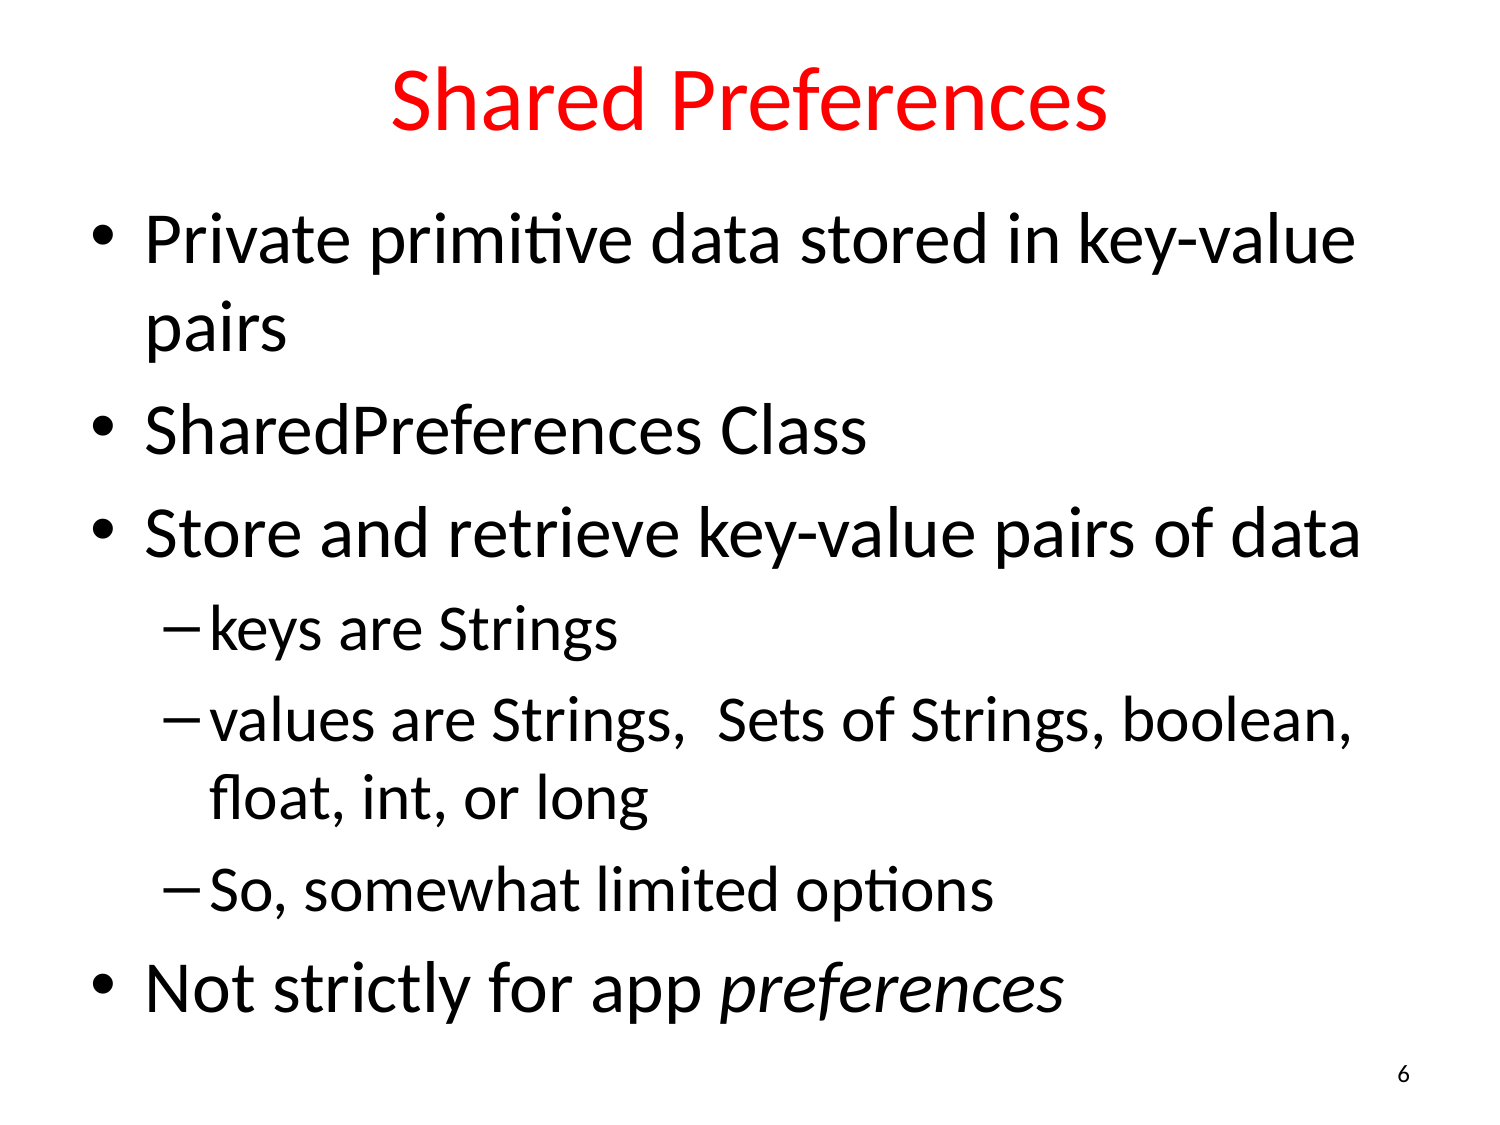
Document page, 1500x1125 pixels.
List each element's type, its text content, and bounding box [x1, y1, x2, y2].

slide_number 6 [1074, 1042, 1425, 1103]
list Private primitive data stored in key-value pairs SharedPreferences Class Store and retrieve key-value pairs of data keys are Strings values are Strings, Sets of Strings, boolean, float, int, or long So, somewhat limited options Not strictly for app preferences [75, 182, 1425, 1038]
title Shared Preferences [75, 0, 1425, 182]
